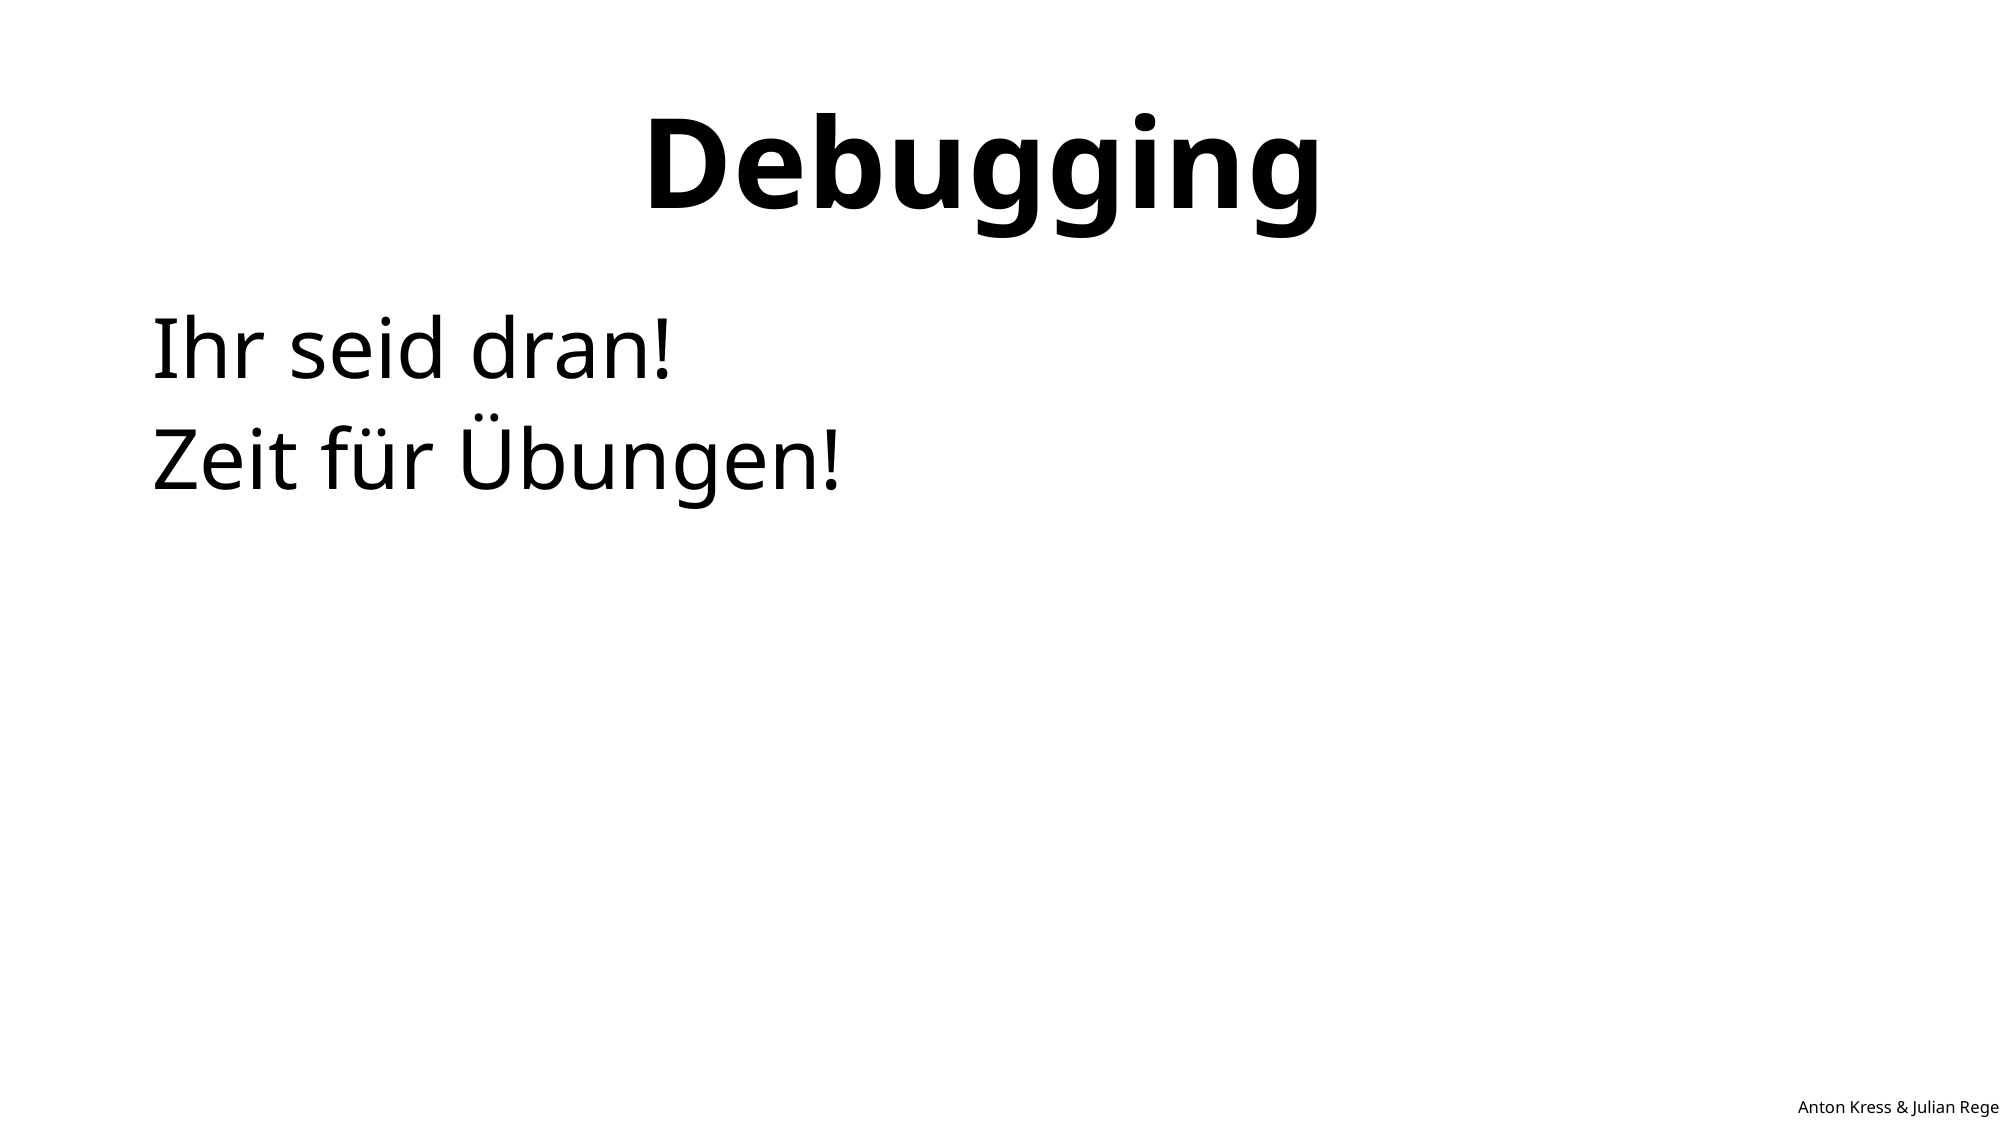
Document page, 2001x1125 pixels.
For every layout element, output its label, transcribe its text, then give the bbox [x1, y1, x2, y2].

text_box Anton Kress & Julian Reger [1783, 1089, 2000, 1125]
list Ihr seid dran! Zeit für Übungen! [137, 299, 1863, 1098]
title Debugging [137, 59, 1863, 278]
